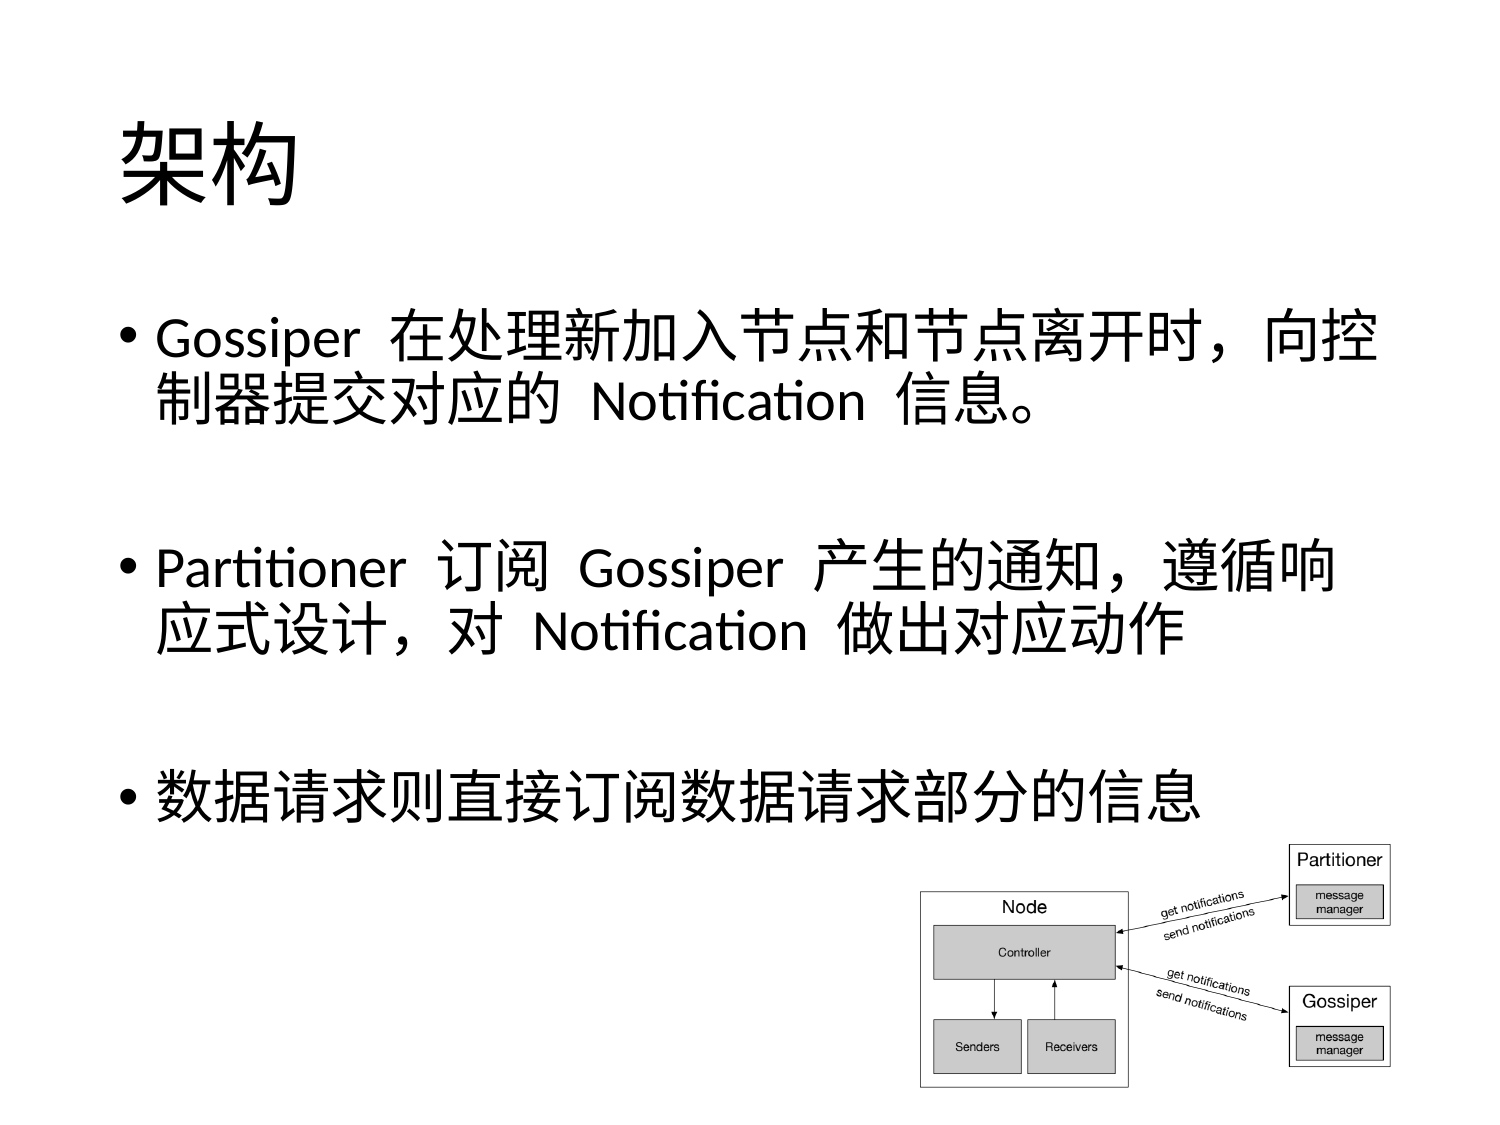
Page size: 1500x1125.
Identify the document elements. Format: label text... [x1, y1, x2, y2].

title 架构 [103, 59, 1397, 278]
list Gossiper 在处理新加入节点和节点离开时，向控制器提交对应的 Notification 信息。 Partitioner 订阅 Gossiper 产生的通知，遵循响应式设计，对 Notification 做出对应动作 数据请求则直接订阅数据请求部分的信息 [103, 299, 1397, 1044]
picture [912, 836, 1397, 1094]
